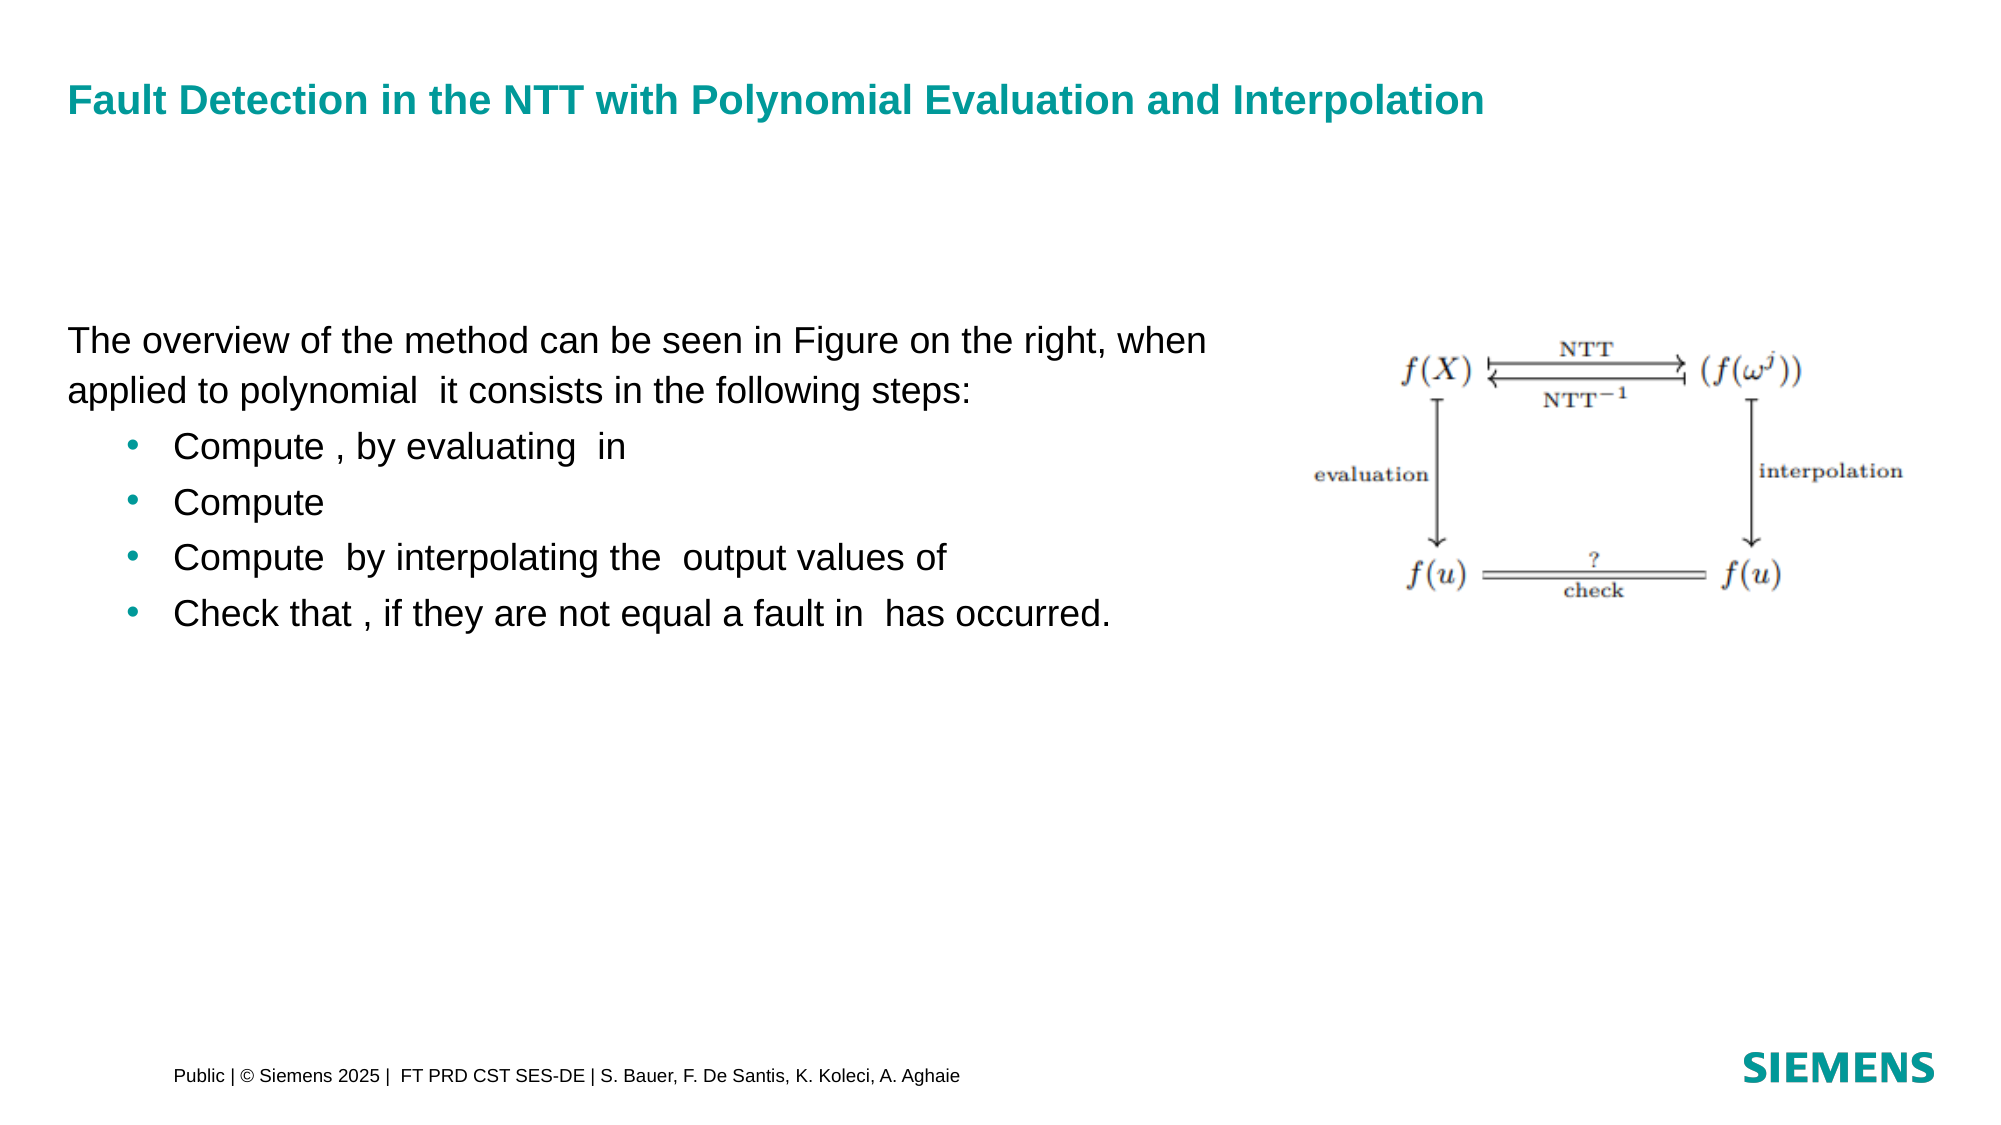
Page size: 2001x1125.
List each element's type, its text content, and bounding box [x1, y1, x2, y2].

picture [1290, 311, 1933, 622]
title Fault Detection in the NTT with Polynomial Evaluation and Interpolation [67, 78, 1686, 173]
picture [1744, 1052, 1934, 1083]
footer Public | © Siemens 2025 | FT PRD CST SES-DE | S. Bauer, F. De Santis, K. Koleci, A. Aghaie [173, 1035, 1686, 1125]
